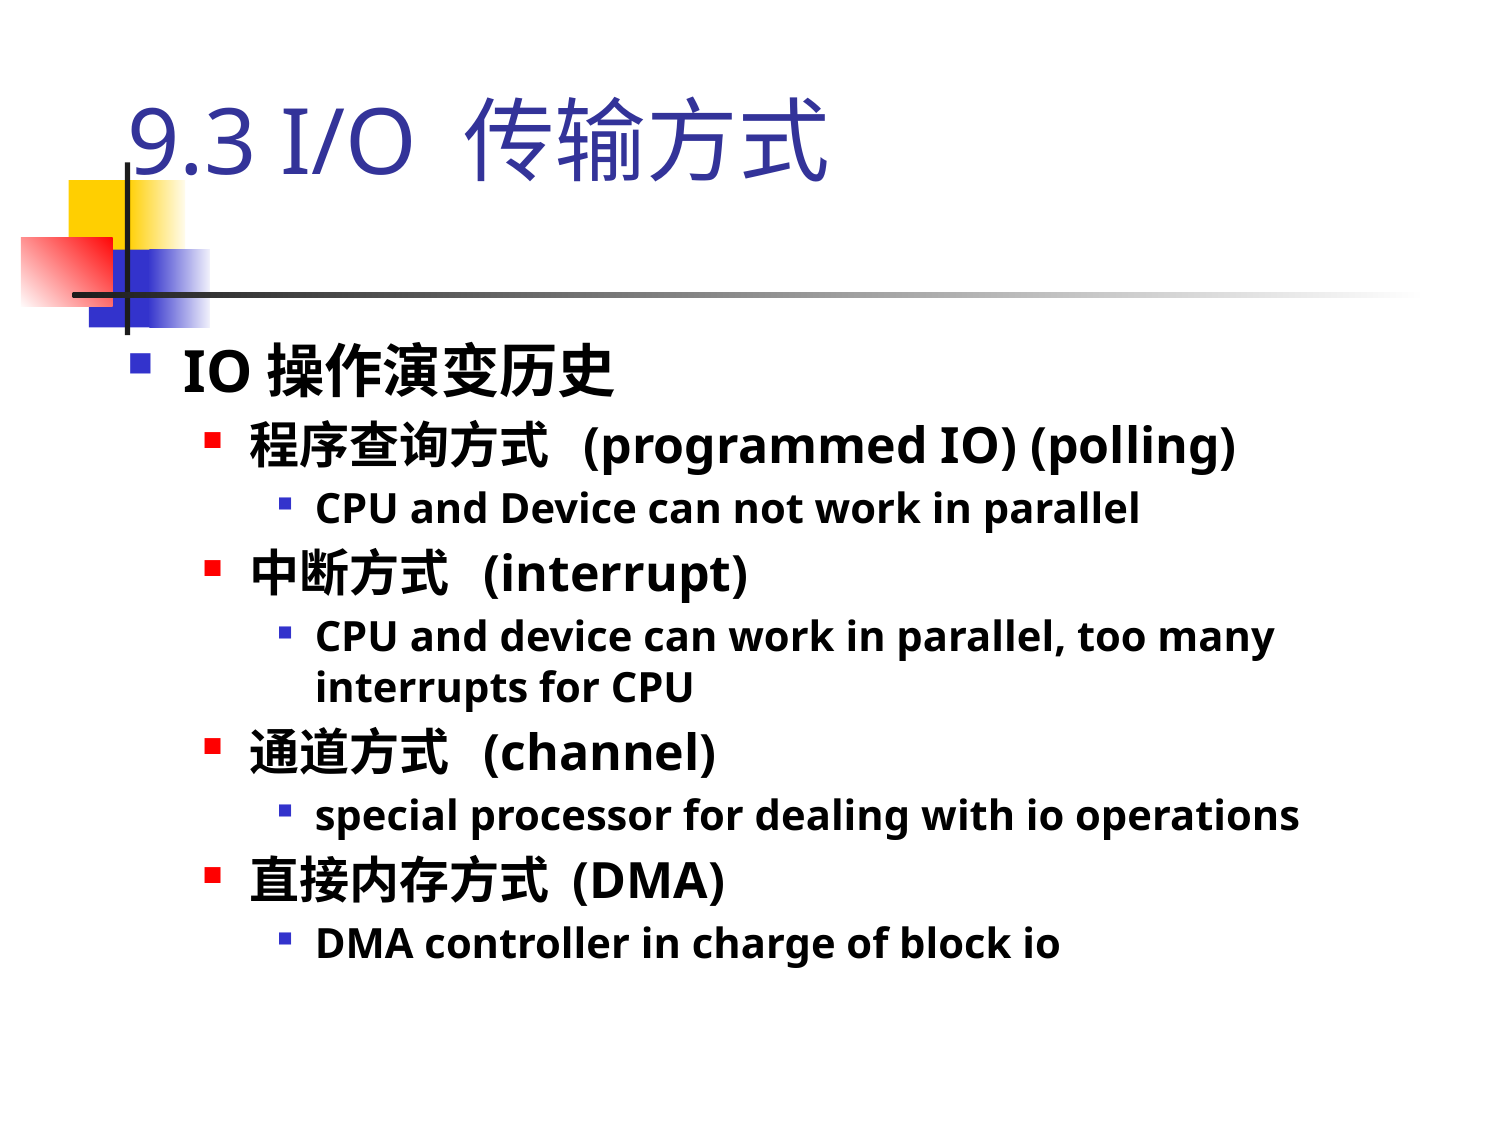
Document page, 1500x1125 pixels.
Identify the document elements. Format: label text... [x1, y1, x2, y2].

list IO操作演变历史 程序查询方式 (programmed IO) (polling) CPU and Device can not work in parallel 中断方式 (interrupt) CPU and device can work in parallel, too many interrupts for CPU 通道方式 (channel) special processor for dealing with io operations 直接内存方式 (DMA) DMA controller in charge of block io [112, 326, 1413, 1001]
title 9.3 I/O 传输方式 [112, 37, 1388, 201]
